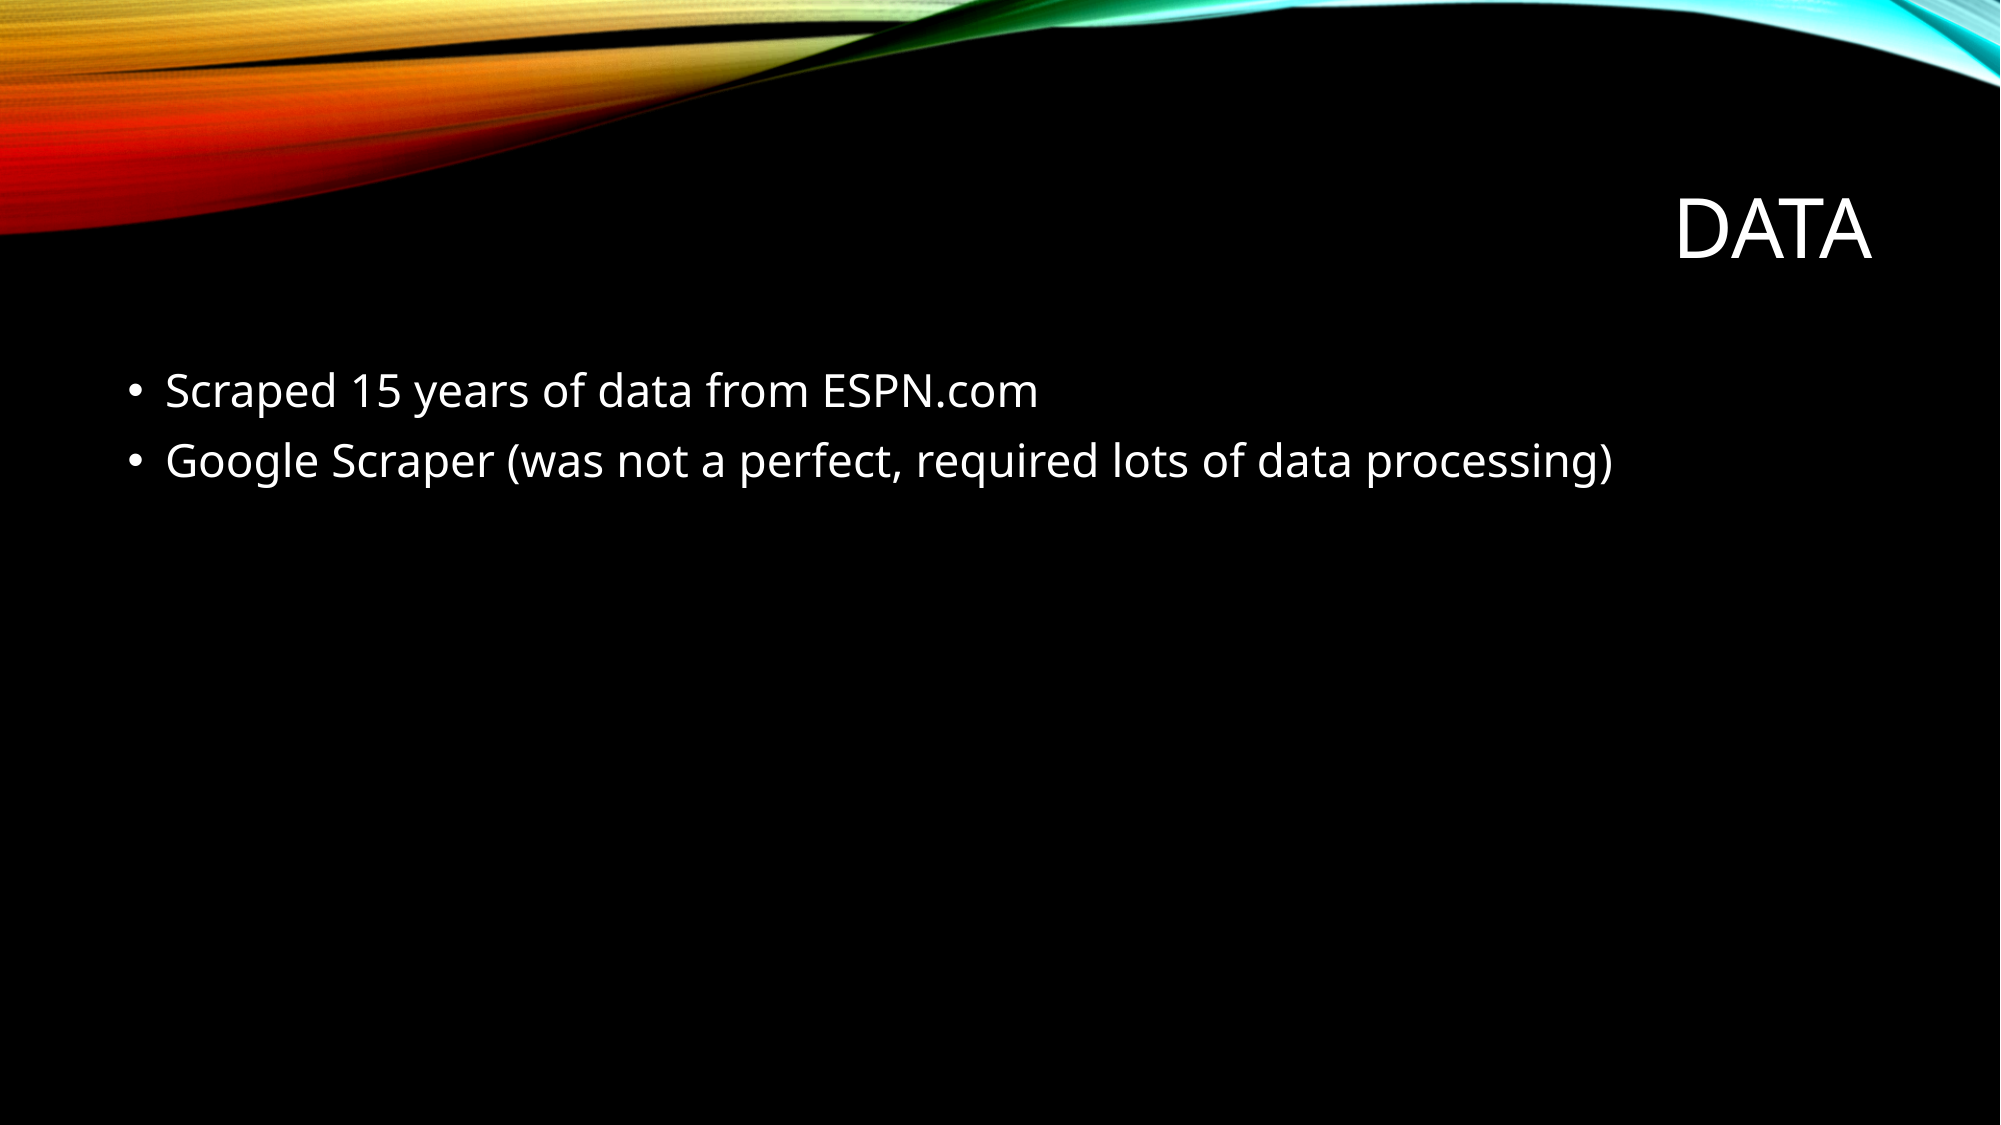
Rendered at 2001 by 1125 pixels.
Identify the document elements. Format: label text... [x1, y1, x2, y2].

list Scraped 15 years of data from ESPN.com Google Scraper (was not a perfect, required lots of data processing) [112, 360, 1888, 1021]
picture [0, 0, 2000, 237]
title data [474, 125, 1888, 338]
